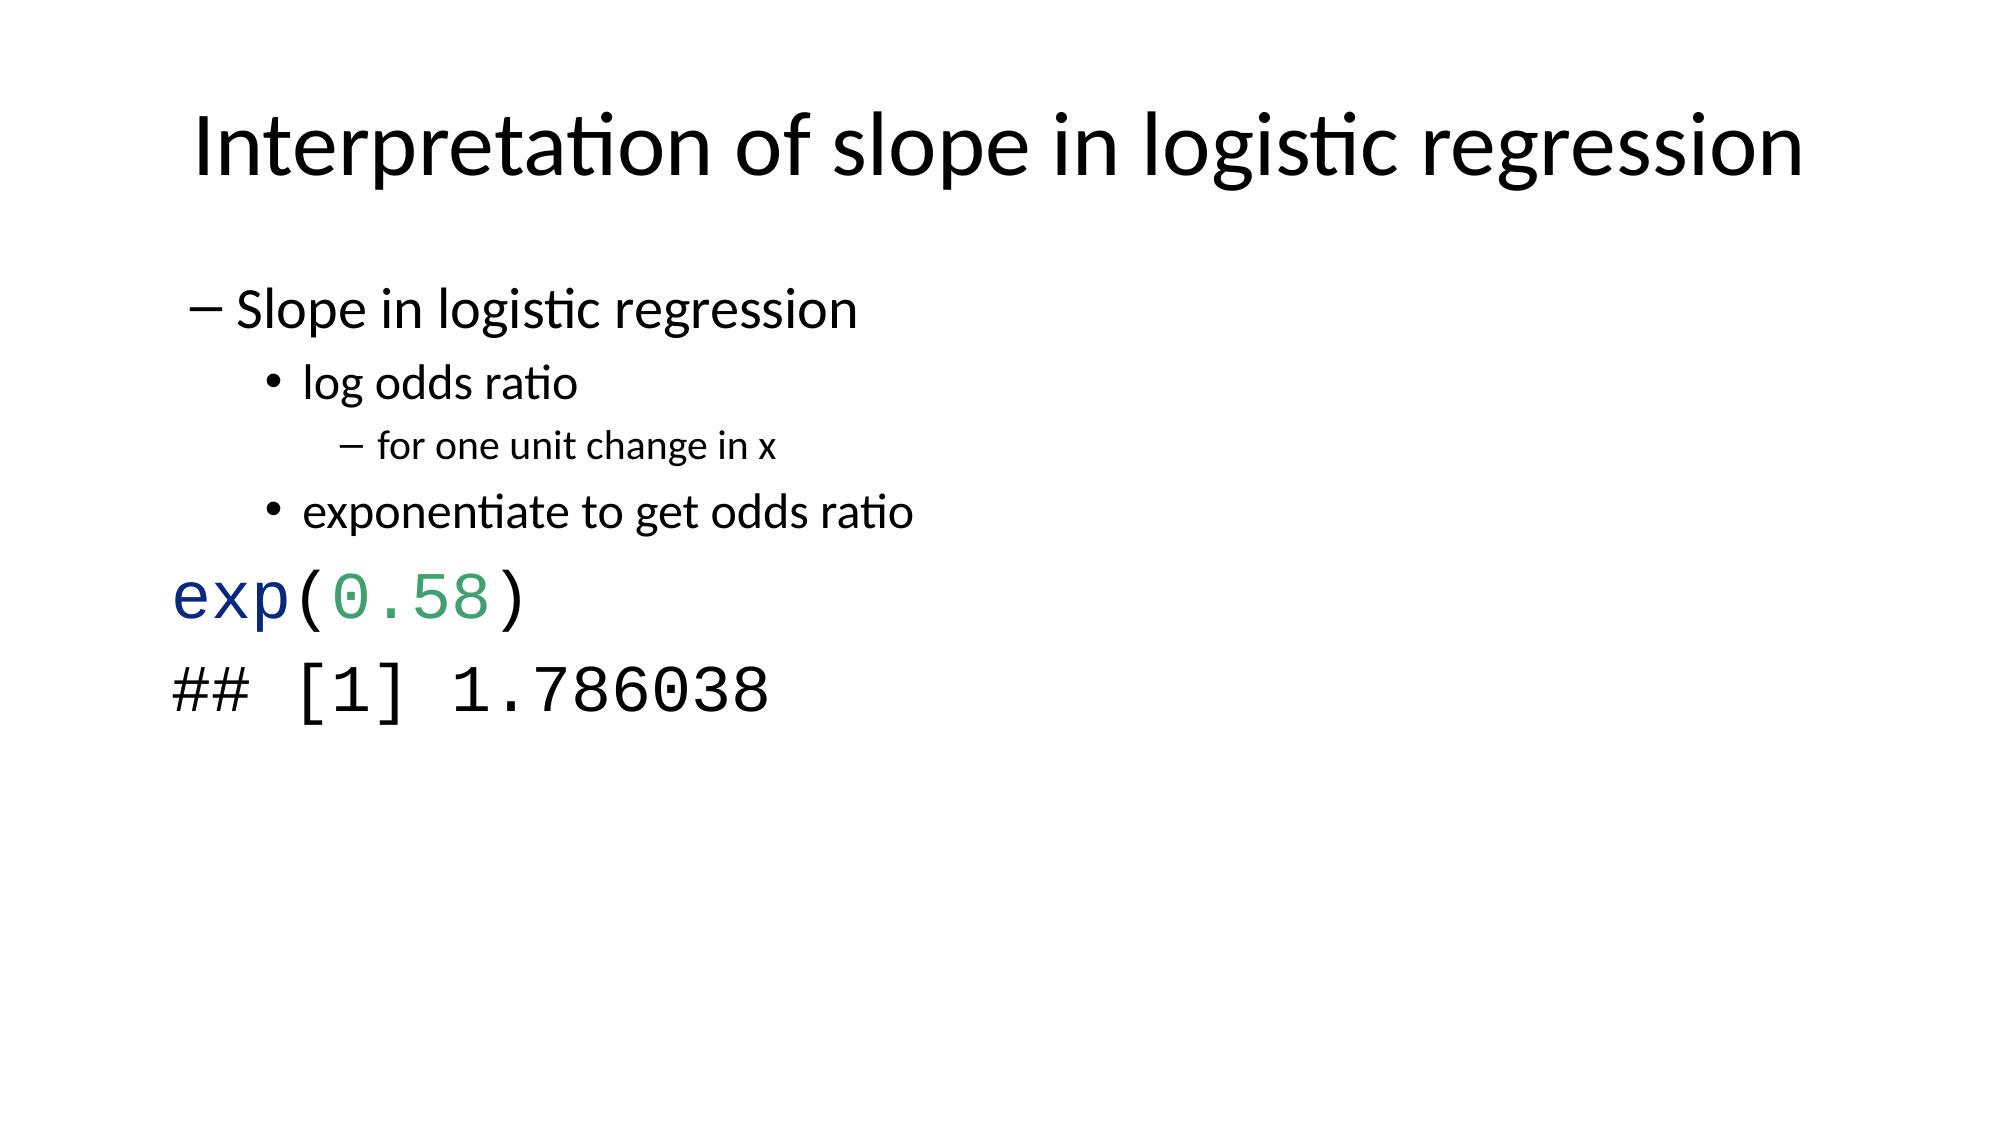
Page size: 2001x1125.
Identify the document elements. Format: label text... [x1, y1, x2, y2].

list Slope in logistic regression log odds ratio for one unit change in x exponentiate to get odds ratio exp(0.58) ## [1] 1.786038 [99, 262, 1900, 1005]
title Interpretation of slope in logistic regression [99, 45, 1900, 233]
